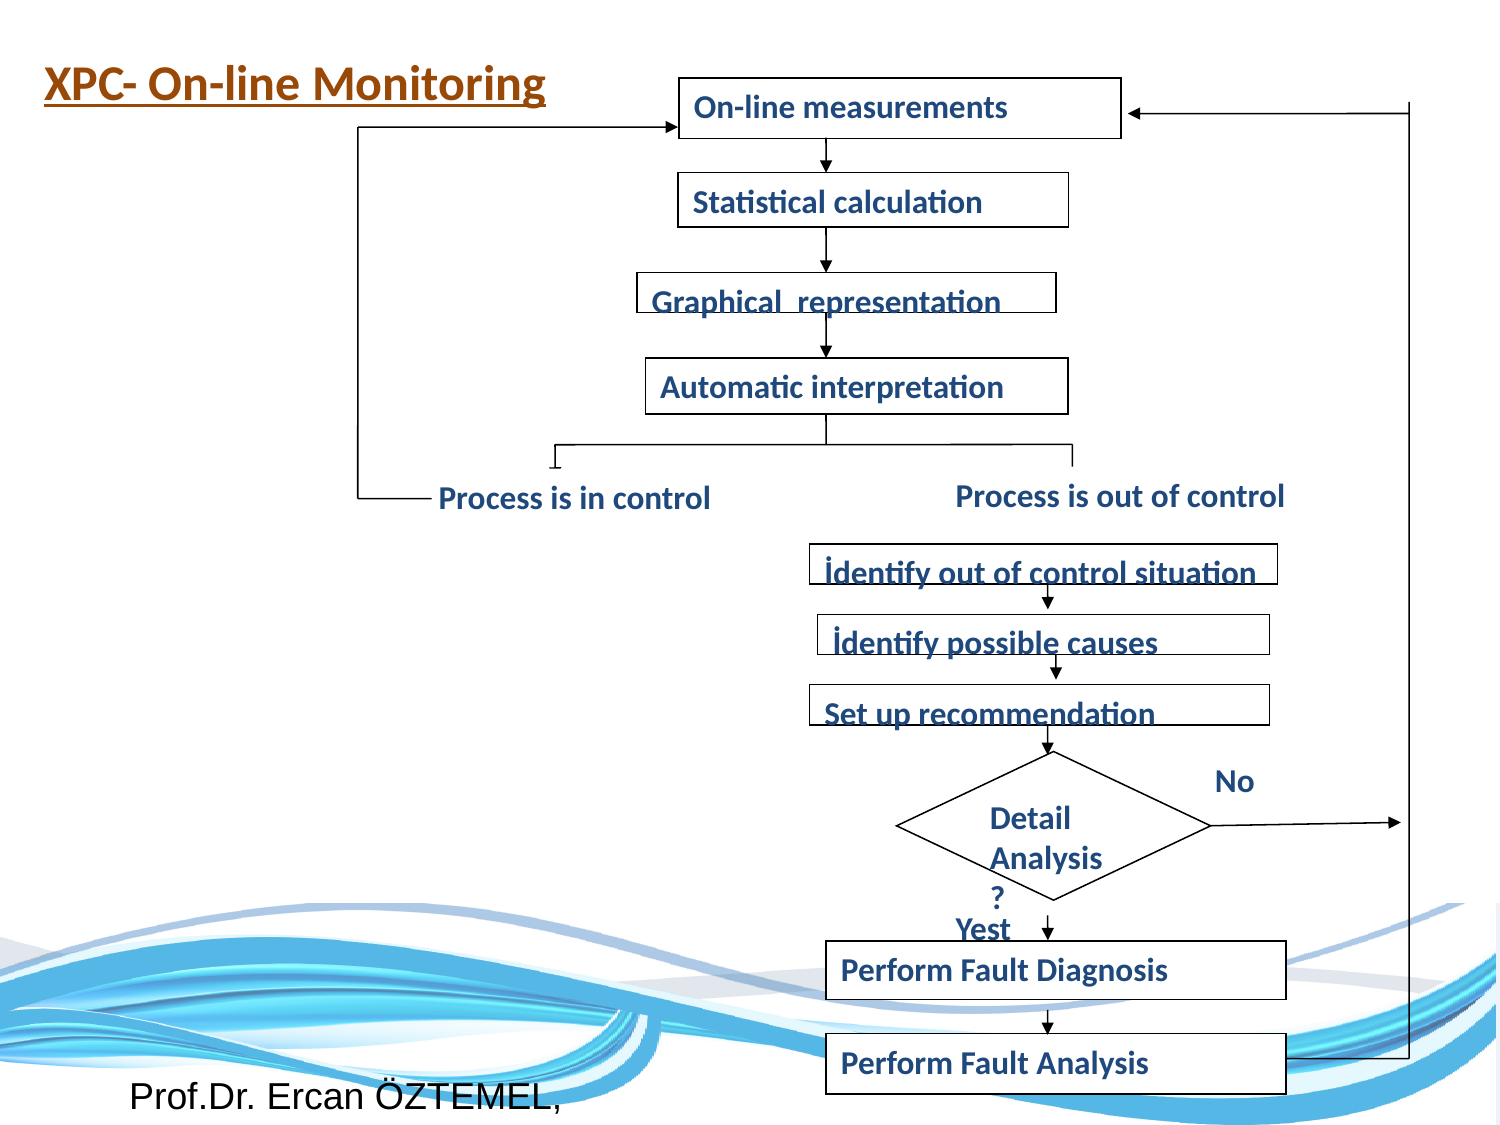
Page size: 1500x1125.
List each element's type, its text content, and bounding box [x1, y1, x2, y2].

picture [379, 1095, 398, 1107]
text_box XPC- On-line Monitoring [29, 42, 845, 118]
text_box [259, 77, 1500, 1095]
picture [487, 1095, 494, 1104]
picture [0, 903, 1500, 1125]
picture [327, 1099, 337, 1107]
